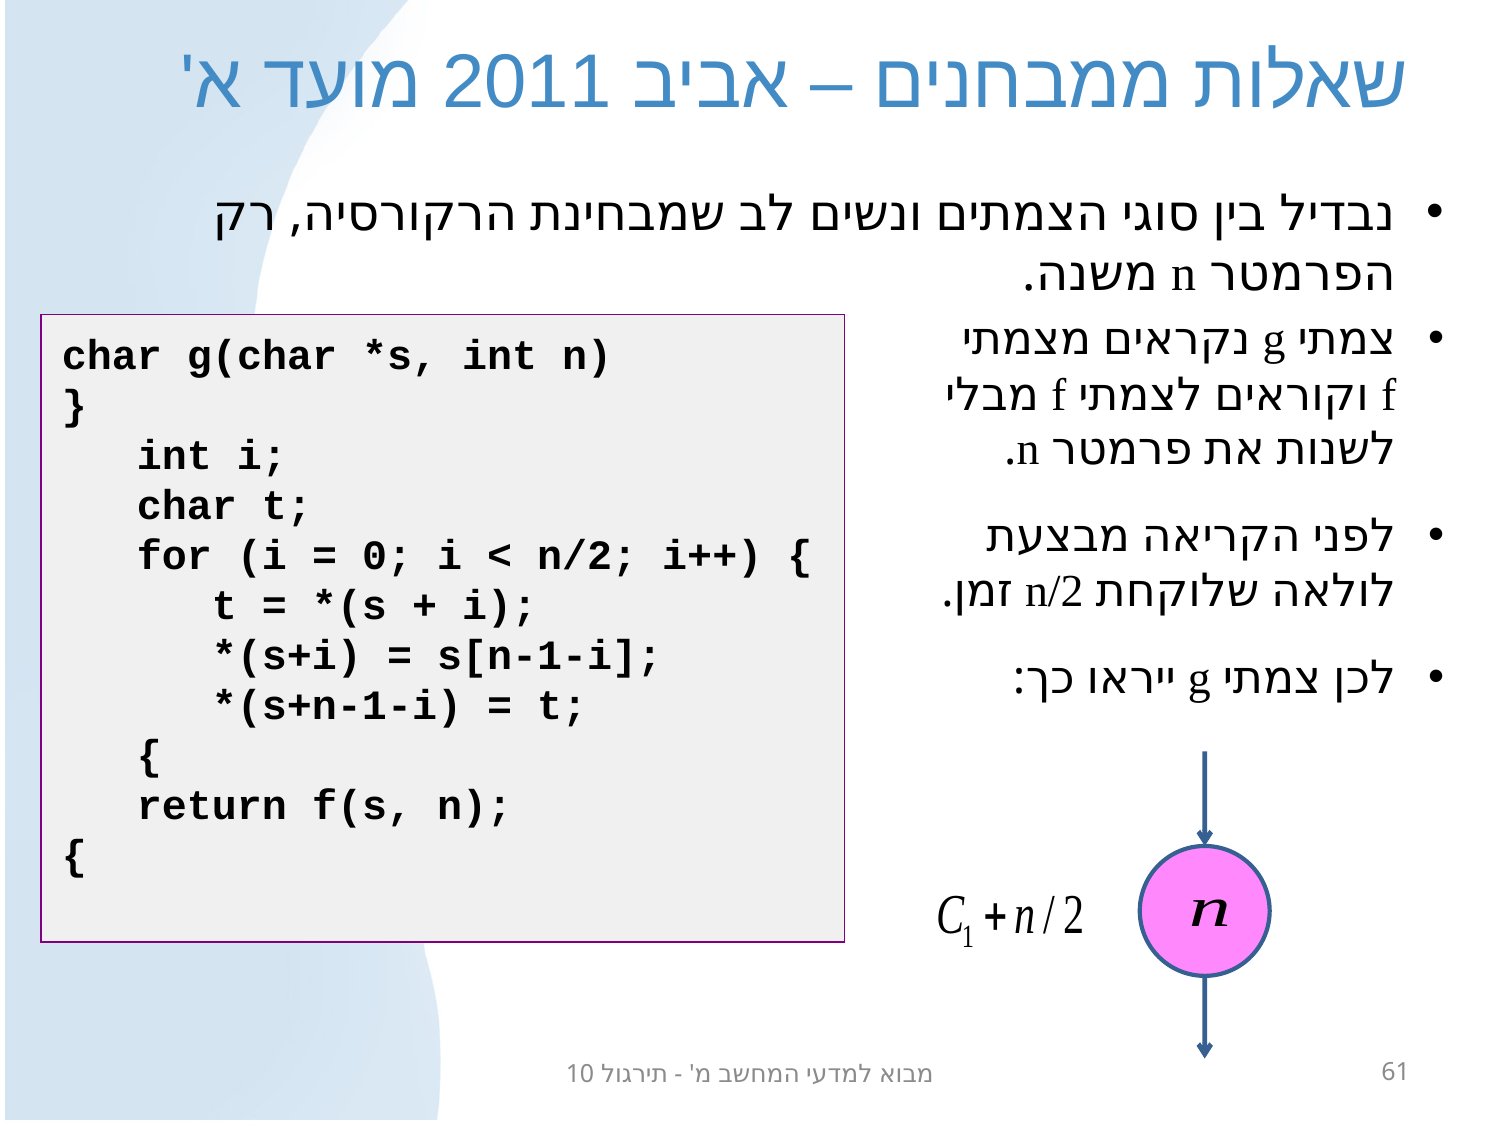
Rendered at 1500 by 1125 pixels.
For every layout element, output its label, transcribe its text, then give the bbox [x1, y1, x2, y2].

text_box char g(char *s, int n) } int i; char t; for (i = 0; i < n/2; i++) { t = *(s + i); *(s+i) = s[n-1-i]; *(s+n-1-i) = t; { return f(s, n); { [41, 314, 845, 942]
picture [0, 0, 1500, 1125]
title שאלות ממבחנים – אביב 2011 מועד א' [112, 0, 1424, 172]
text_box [930, 876, 1093, 962]
footer מבוא למדעי המחשב מ' - תירגול 10 [512, 1042, 988, 1103]
text_box נבדיל בין סוגי הצמתים ונשים לב שמבחינת הרקורסיה, רק הפרמטר n משנה. [0, 172, 1459, 308]
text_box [1175, 888, 1247, 941]
text_box צמתי g נקראים מצמתי f וקוראים לצמתי f מבלי לשנות את פרמטר n. לפני הקריאה מבצעת לולאה שלוקחת n/2 זמן. לכן צמתי g ייראו כך: [926, 301, 1459, 711]
slide_number 61 [1074, 1042, 1425, 1103]
picture [0, 0, 112, 172]
text_box [1137, 844, 1272, 978]
